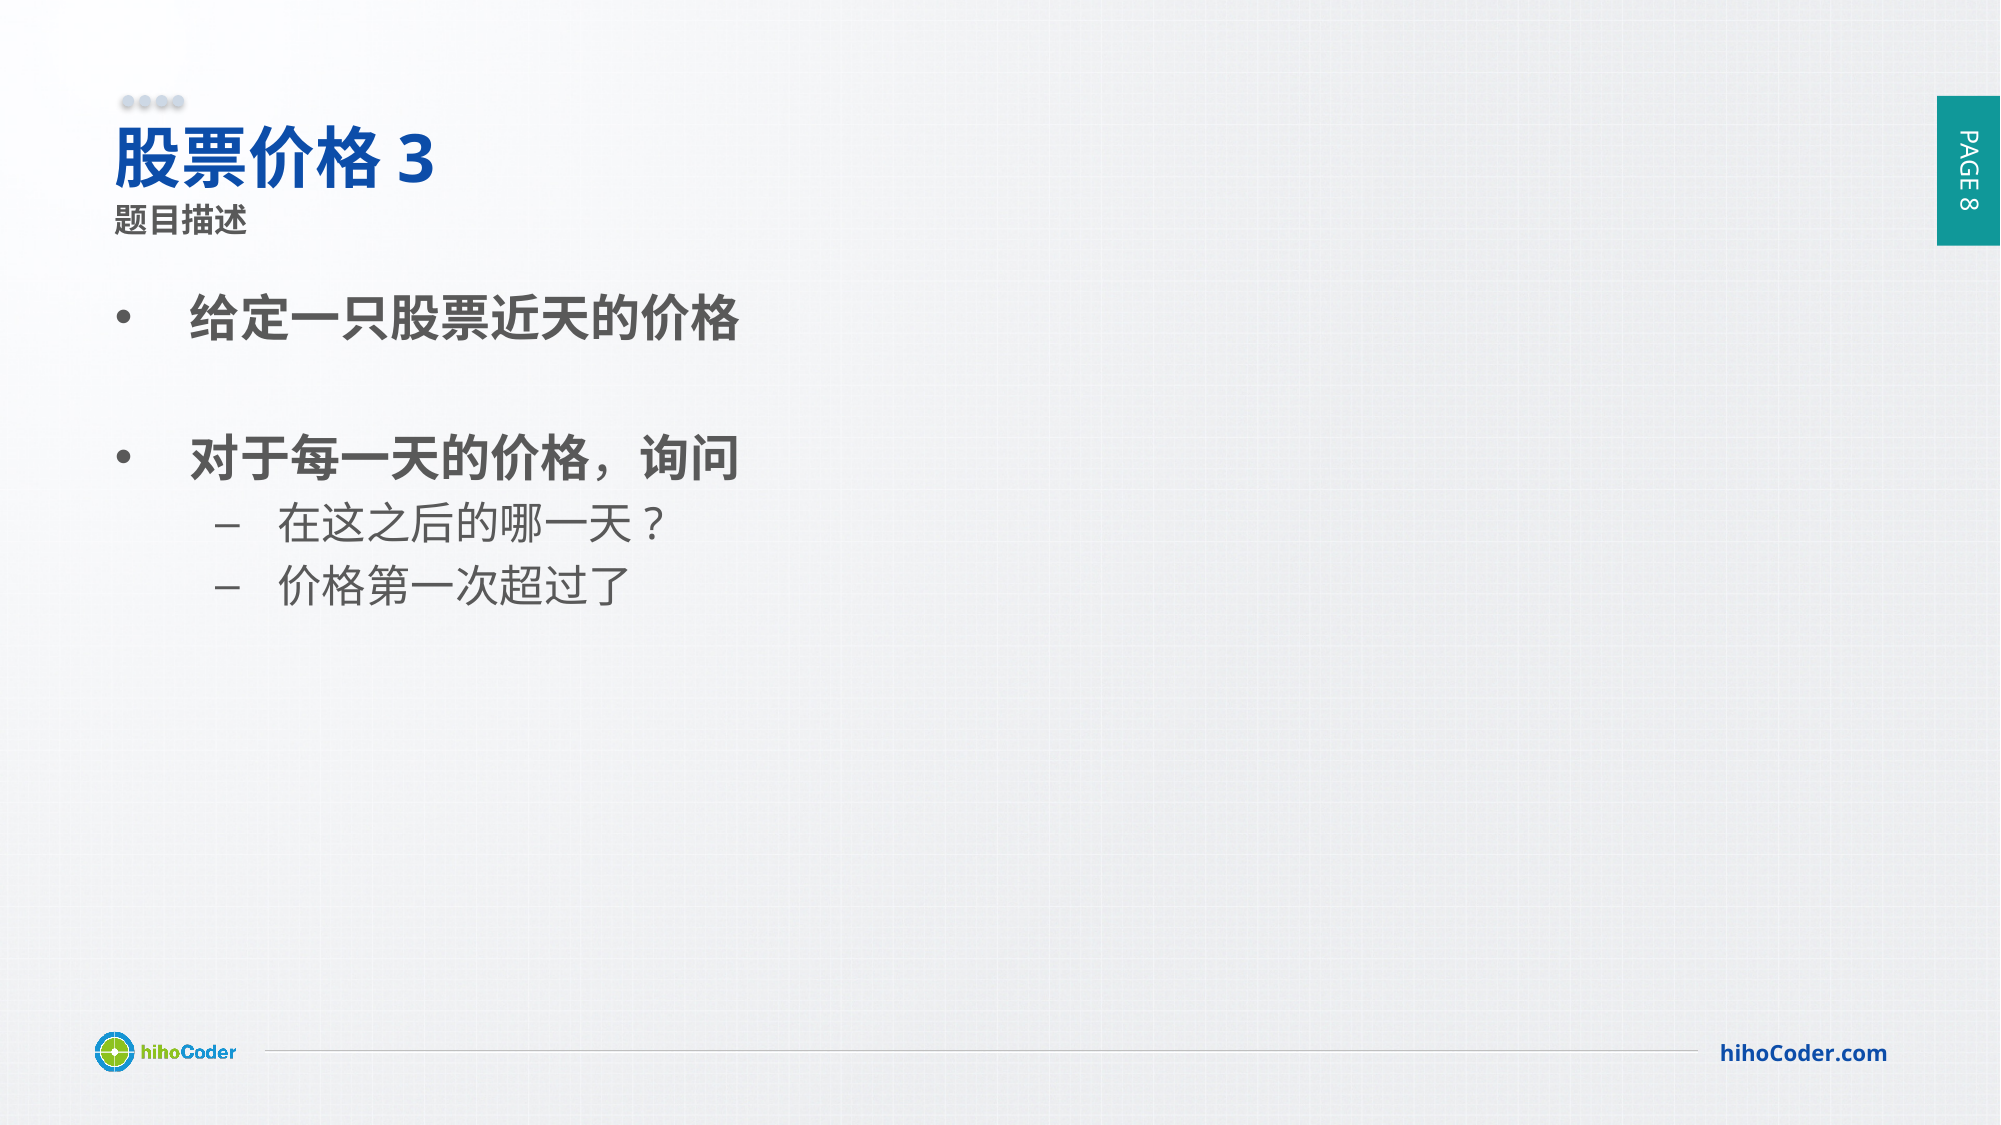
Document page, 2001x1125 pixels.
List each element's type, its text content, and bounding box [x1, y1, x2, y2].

picture [0, 0, 2000, 1125]
list 题目描述 [99, 191, 1200, 263]
title 股票价格3 [99, 62, 1900, 250]
